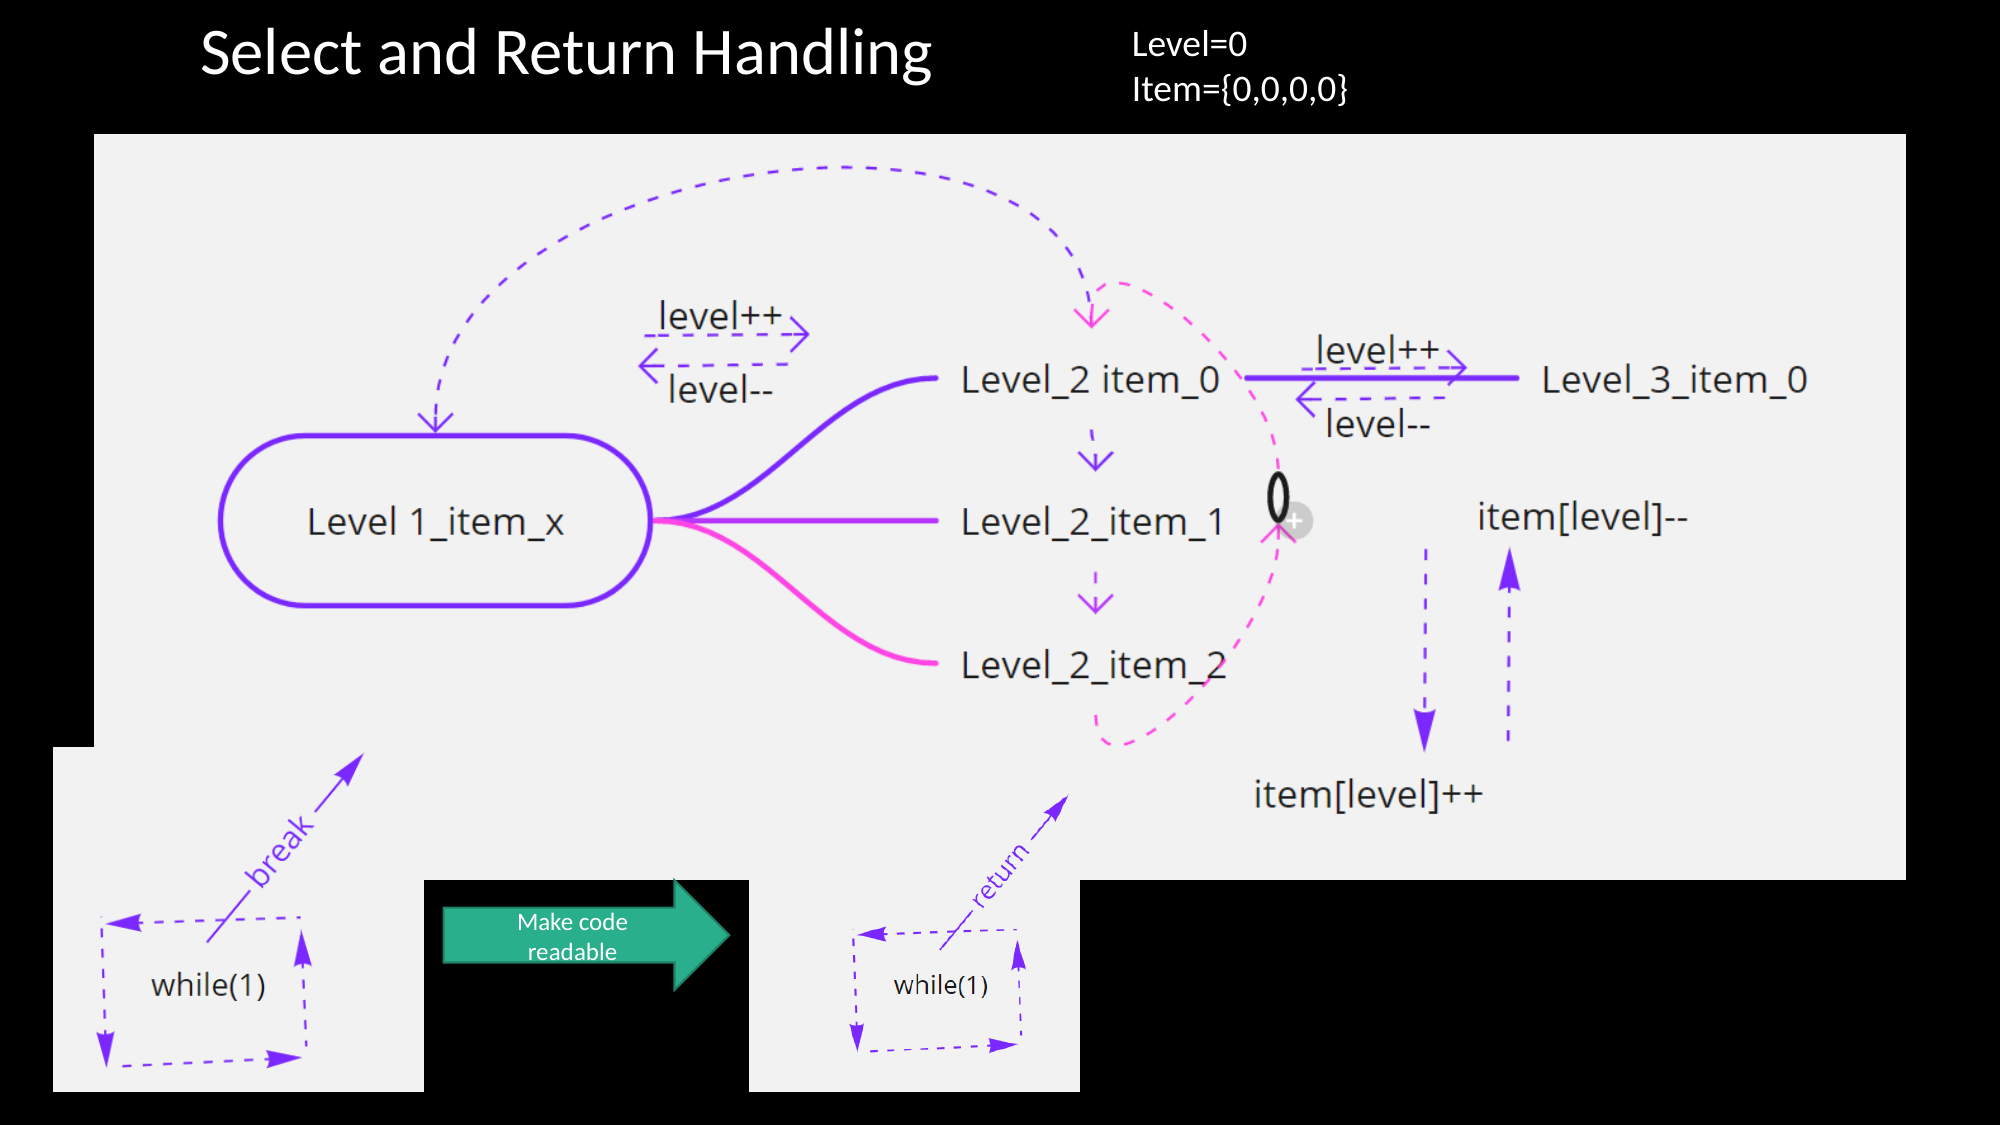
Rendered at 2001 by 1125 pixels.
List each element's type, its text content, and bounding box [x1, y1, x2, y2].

text_box Make code readable [442, 880, 731, 993]
picture [53, 134, 1906, 1092]
text_box Select and Return Handling [53, 0, 1080, 95]
text_box Level=0 Item={0,0,0,0} [1117, 11, 1364, 116]
